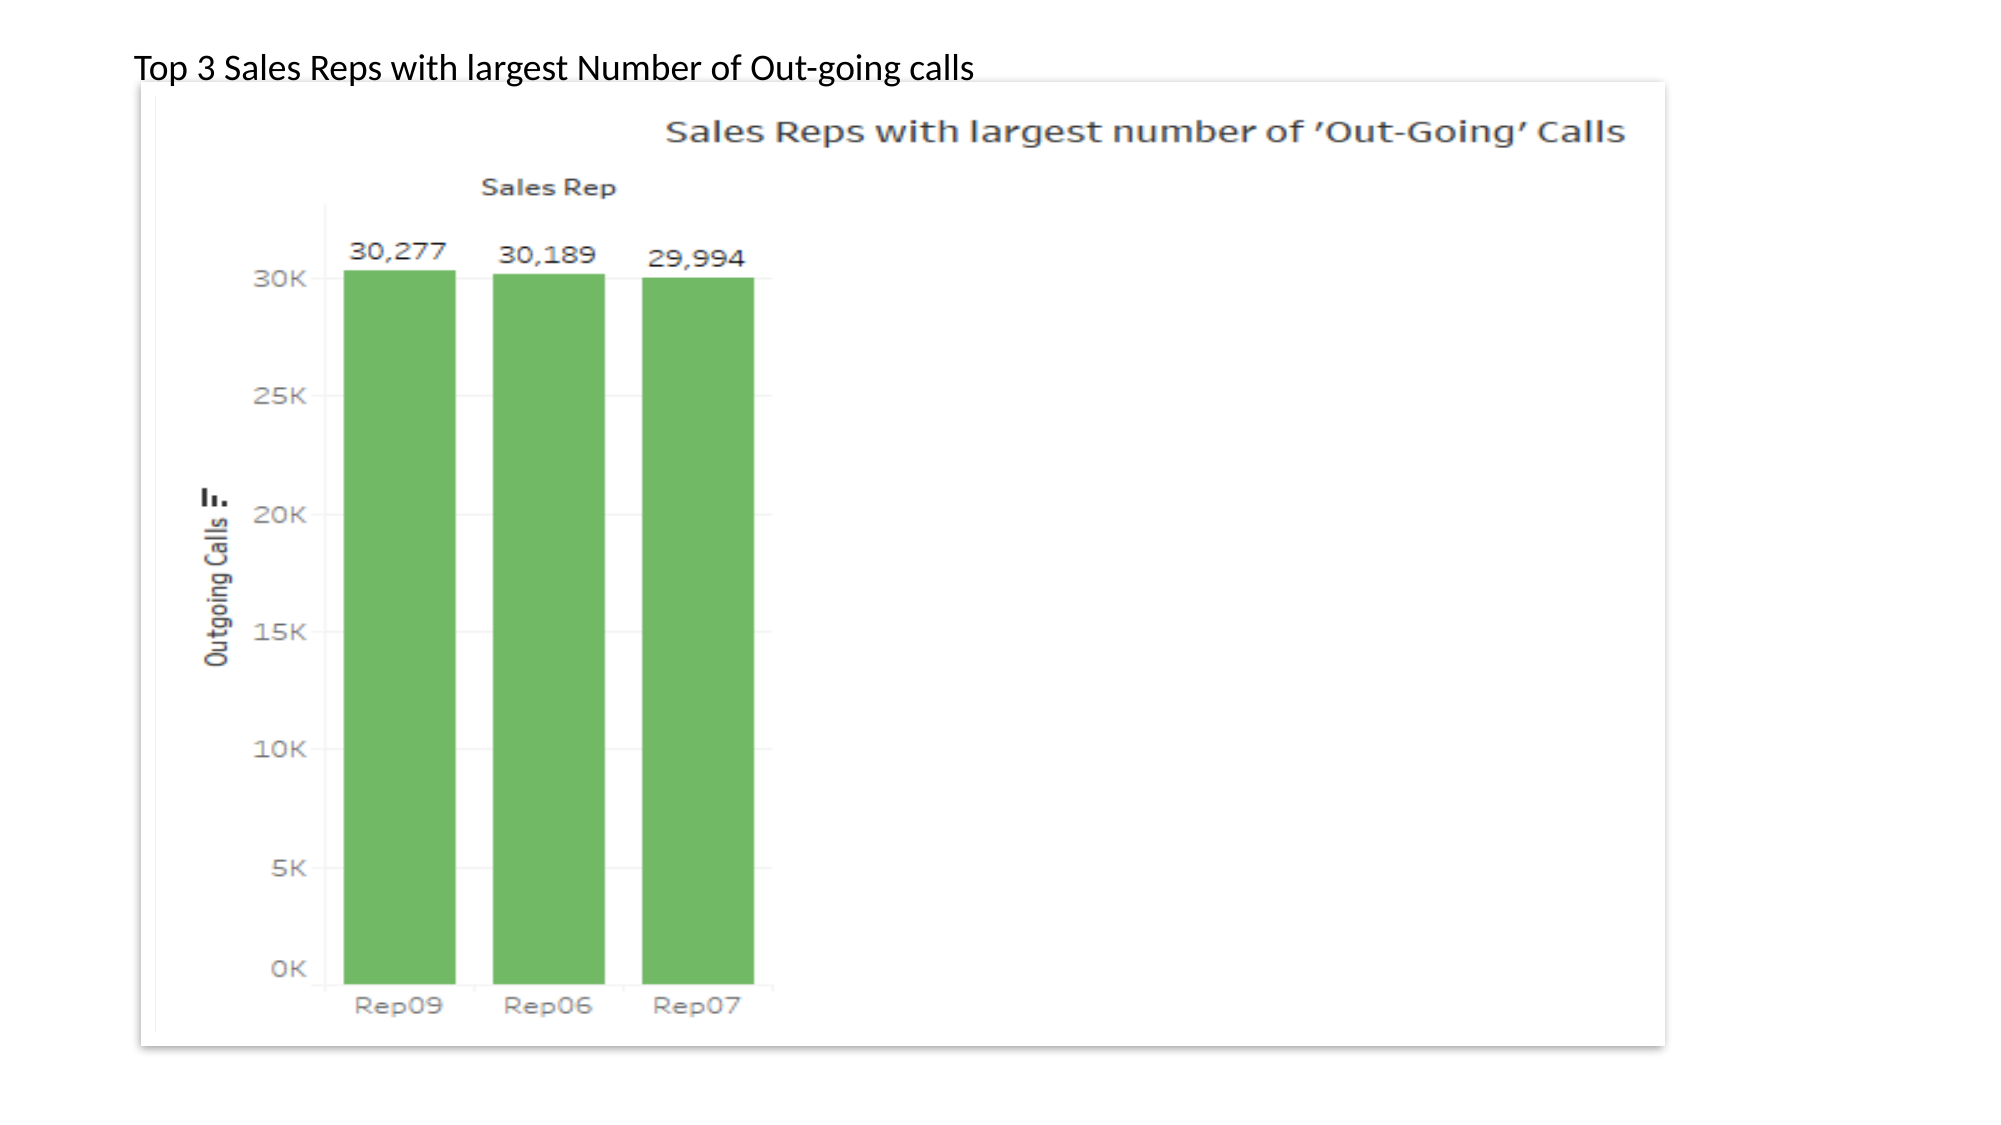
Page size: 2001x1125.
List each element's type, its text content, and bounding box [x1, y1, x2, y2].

picture [155, 95, 1650, 1032]
text_box Top 3 Sales Reps with largest Number of Out-going calls [118, 35, 1304, 96]
